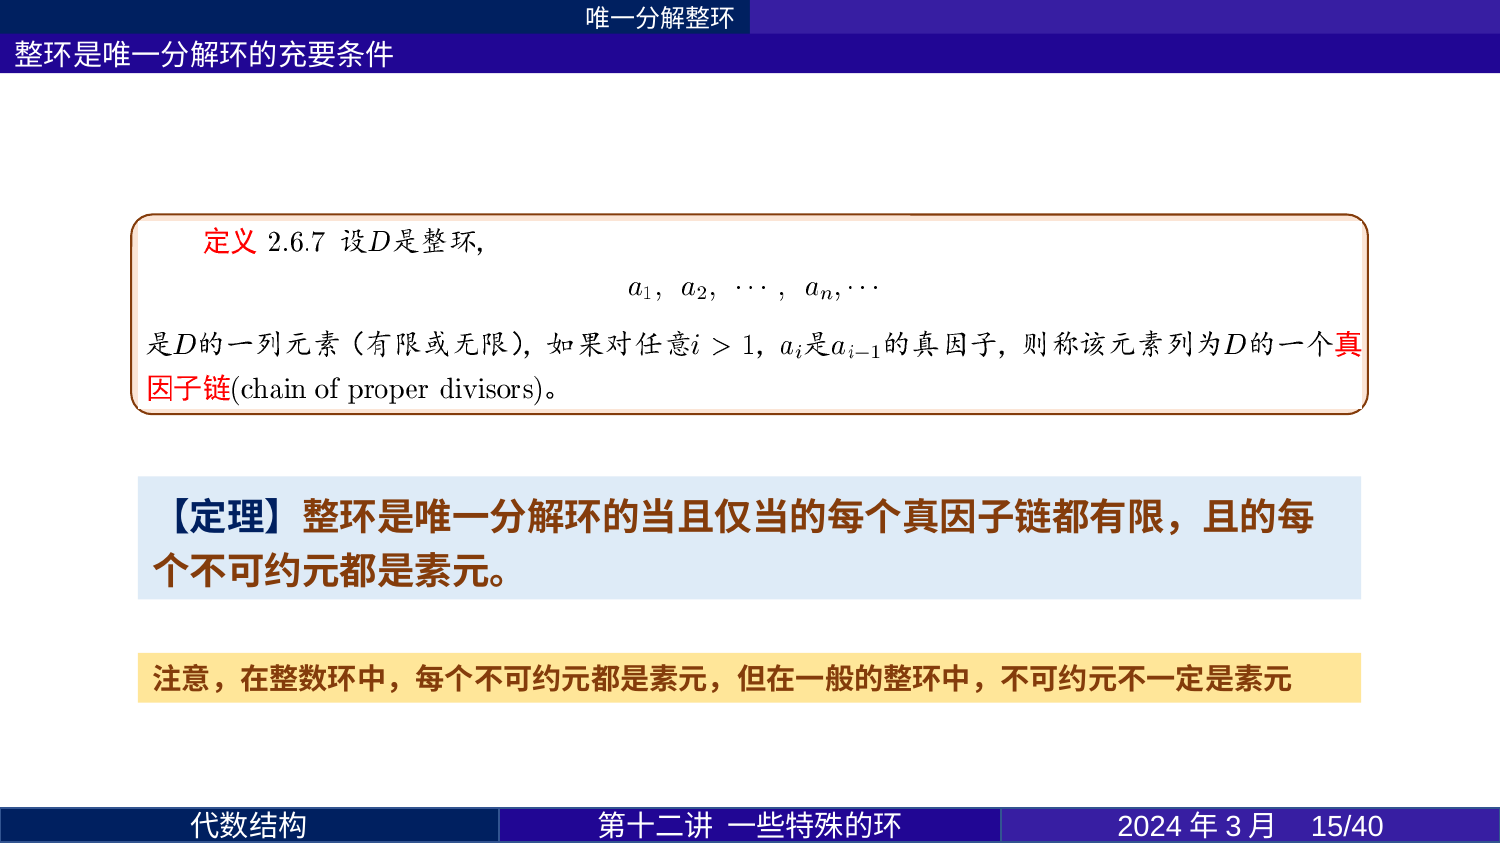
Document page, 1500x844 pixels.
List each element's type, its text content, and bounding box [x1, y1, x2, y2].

text_box 注意，在整数环中，每个不可约元都是素元，但在一般的整环中，不可约元不一定是素元 [137, 652, 1362, 703]
text_box 代数结构 [0, 807, 498, 843]
text_box 整环是唯一分解环的充要条件 [0, 33, 1500, 74]
text_box 2024年3月 15/40 [1000, 807, 1500, 843]
text_box 唯一分解整环 [0, 0, 749, 33]
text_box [131, 214, 1368, 415]
text_box 第十二讲 一些特殊的环 [498, 807, 1000, 843]
text_box [749, 0, 1500, 33]
